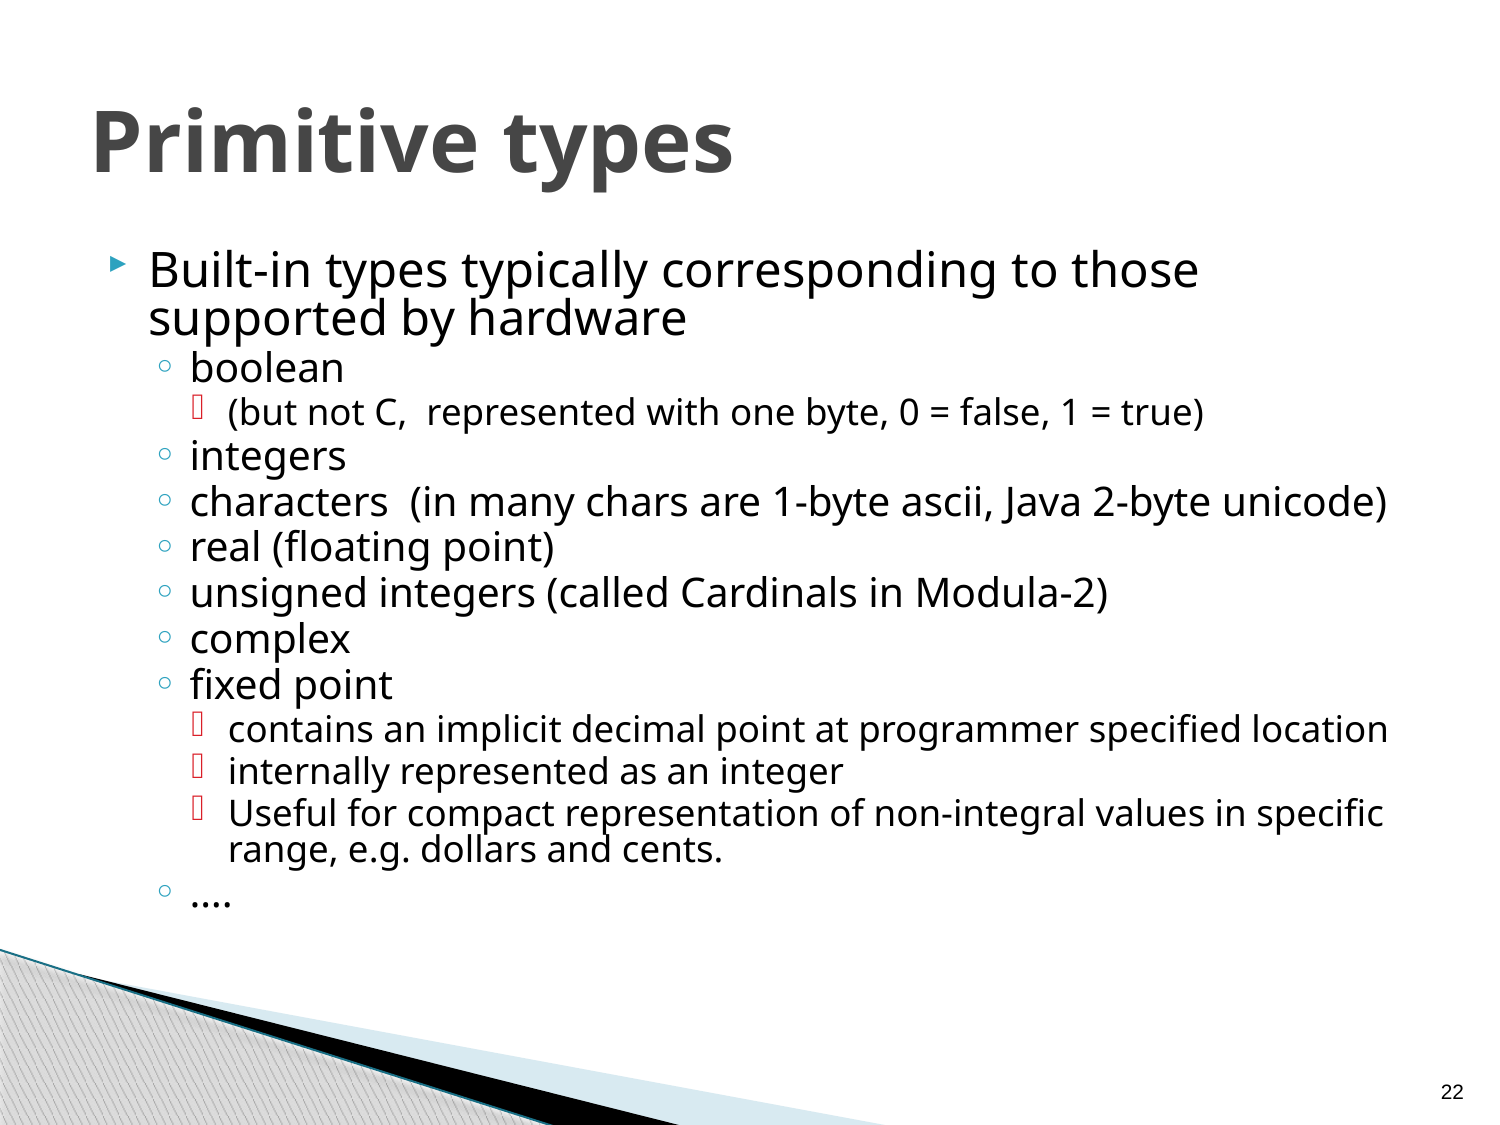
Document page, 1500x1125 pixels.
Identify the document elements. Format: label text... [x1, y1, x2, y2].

title Primitive types [75, 45, 1425, 233]
slide_number 22 [1418, 1051, 1479, 1112]
list Built-in types typically corresponding to those supported by hardware boolean (but not C, represented with one byte, 0 = false, 1 = true) integers characters (in many chars are 1-byte ascii, Java 2-byte unicode) real (floating point) unsigned integers (called Cardinals in Modula-2) complex fixed point contains an implicit decimal point at programmer specified location internally represented as an integer Useful for compact representation of non-integral values in specific range, e.g. dollars and cents. …. [75, 243, 1425, 986]
